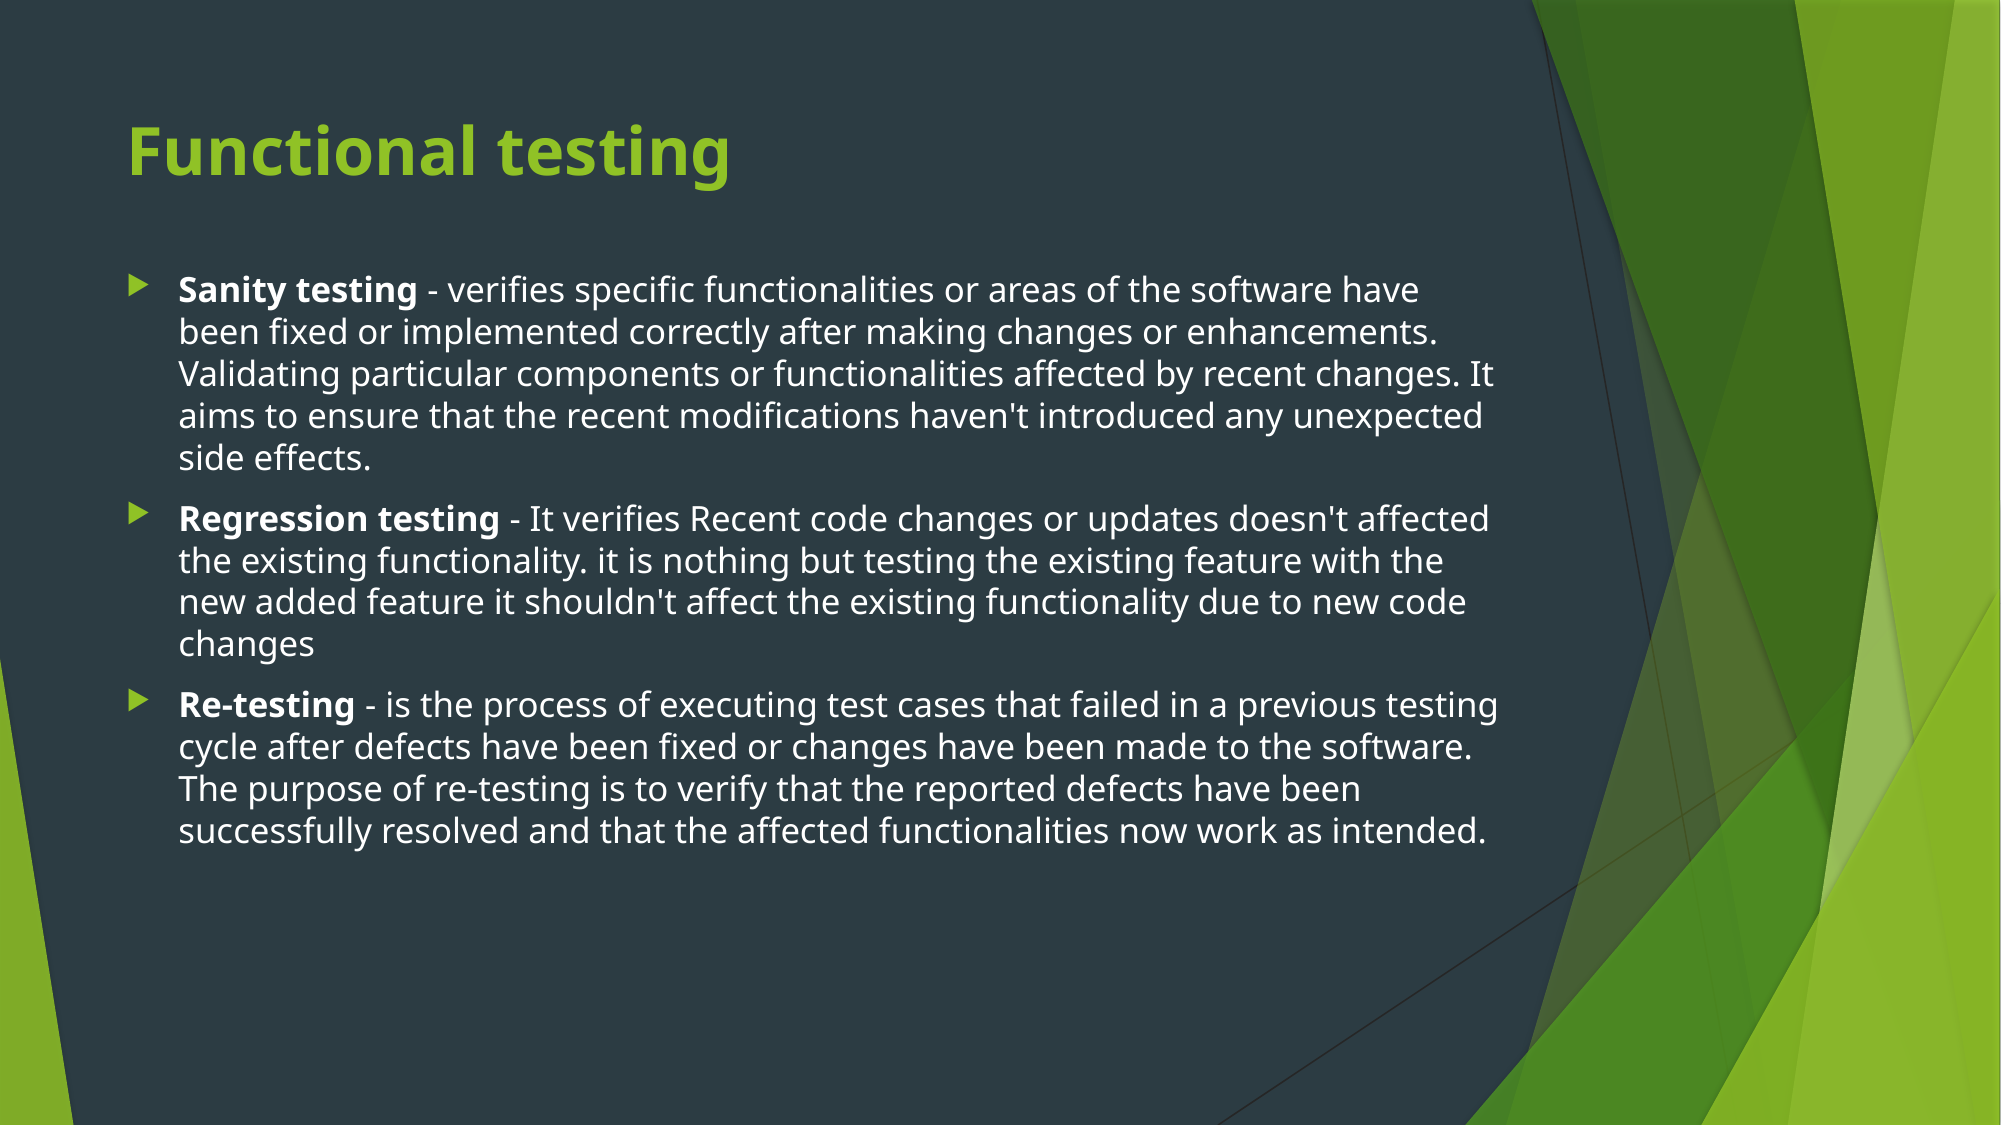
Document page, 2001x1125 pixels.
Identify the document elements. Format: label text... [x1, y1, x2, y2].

text_box Functional testing [111, 101, 1522, 213]
list Sanity testing - verifies specific functionalities or areas of the software have been fixed or implemented correctly after making changes or enhancements. Validating particular components or functionalities affected by recent changes. It aims to ensure that the recent modifications haven't introduced any unexpected side effects. Regression testing - It verifies Recent code changes or updates doesn't affected the existing functionality. it is nothing but testing the existing feature with the new added feature it shouldn't affect the existing functionality due to new code changes Re-testing - is the process of executing test cases that failed in a previous testing cycle after defects have been fixed or changes have been made to the software. The purpose of re-testing is to verify that the reported defects have been successfully resolved and that the affected functionalities now work as intended. [111, 260, 1522, 898]
